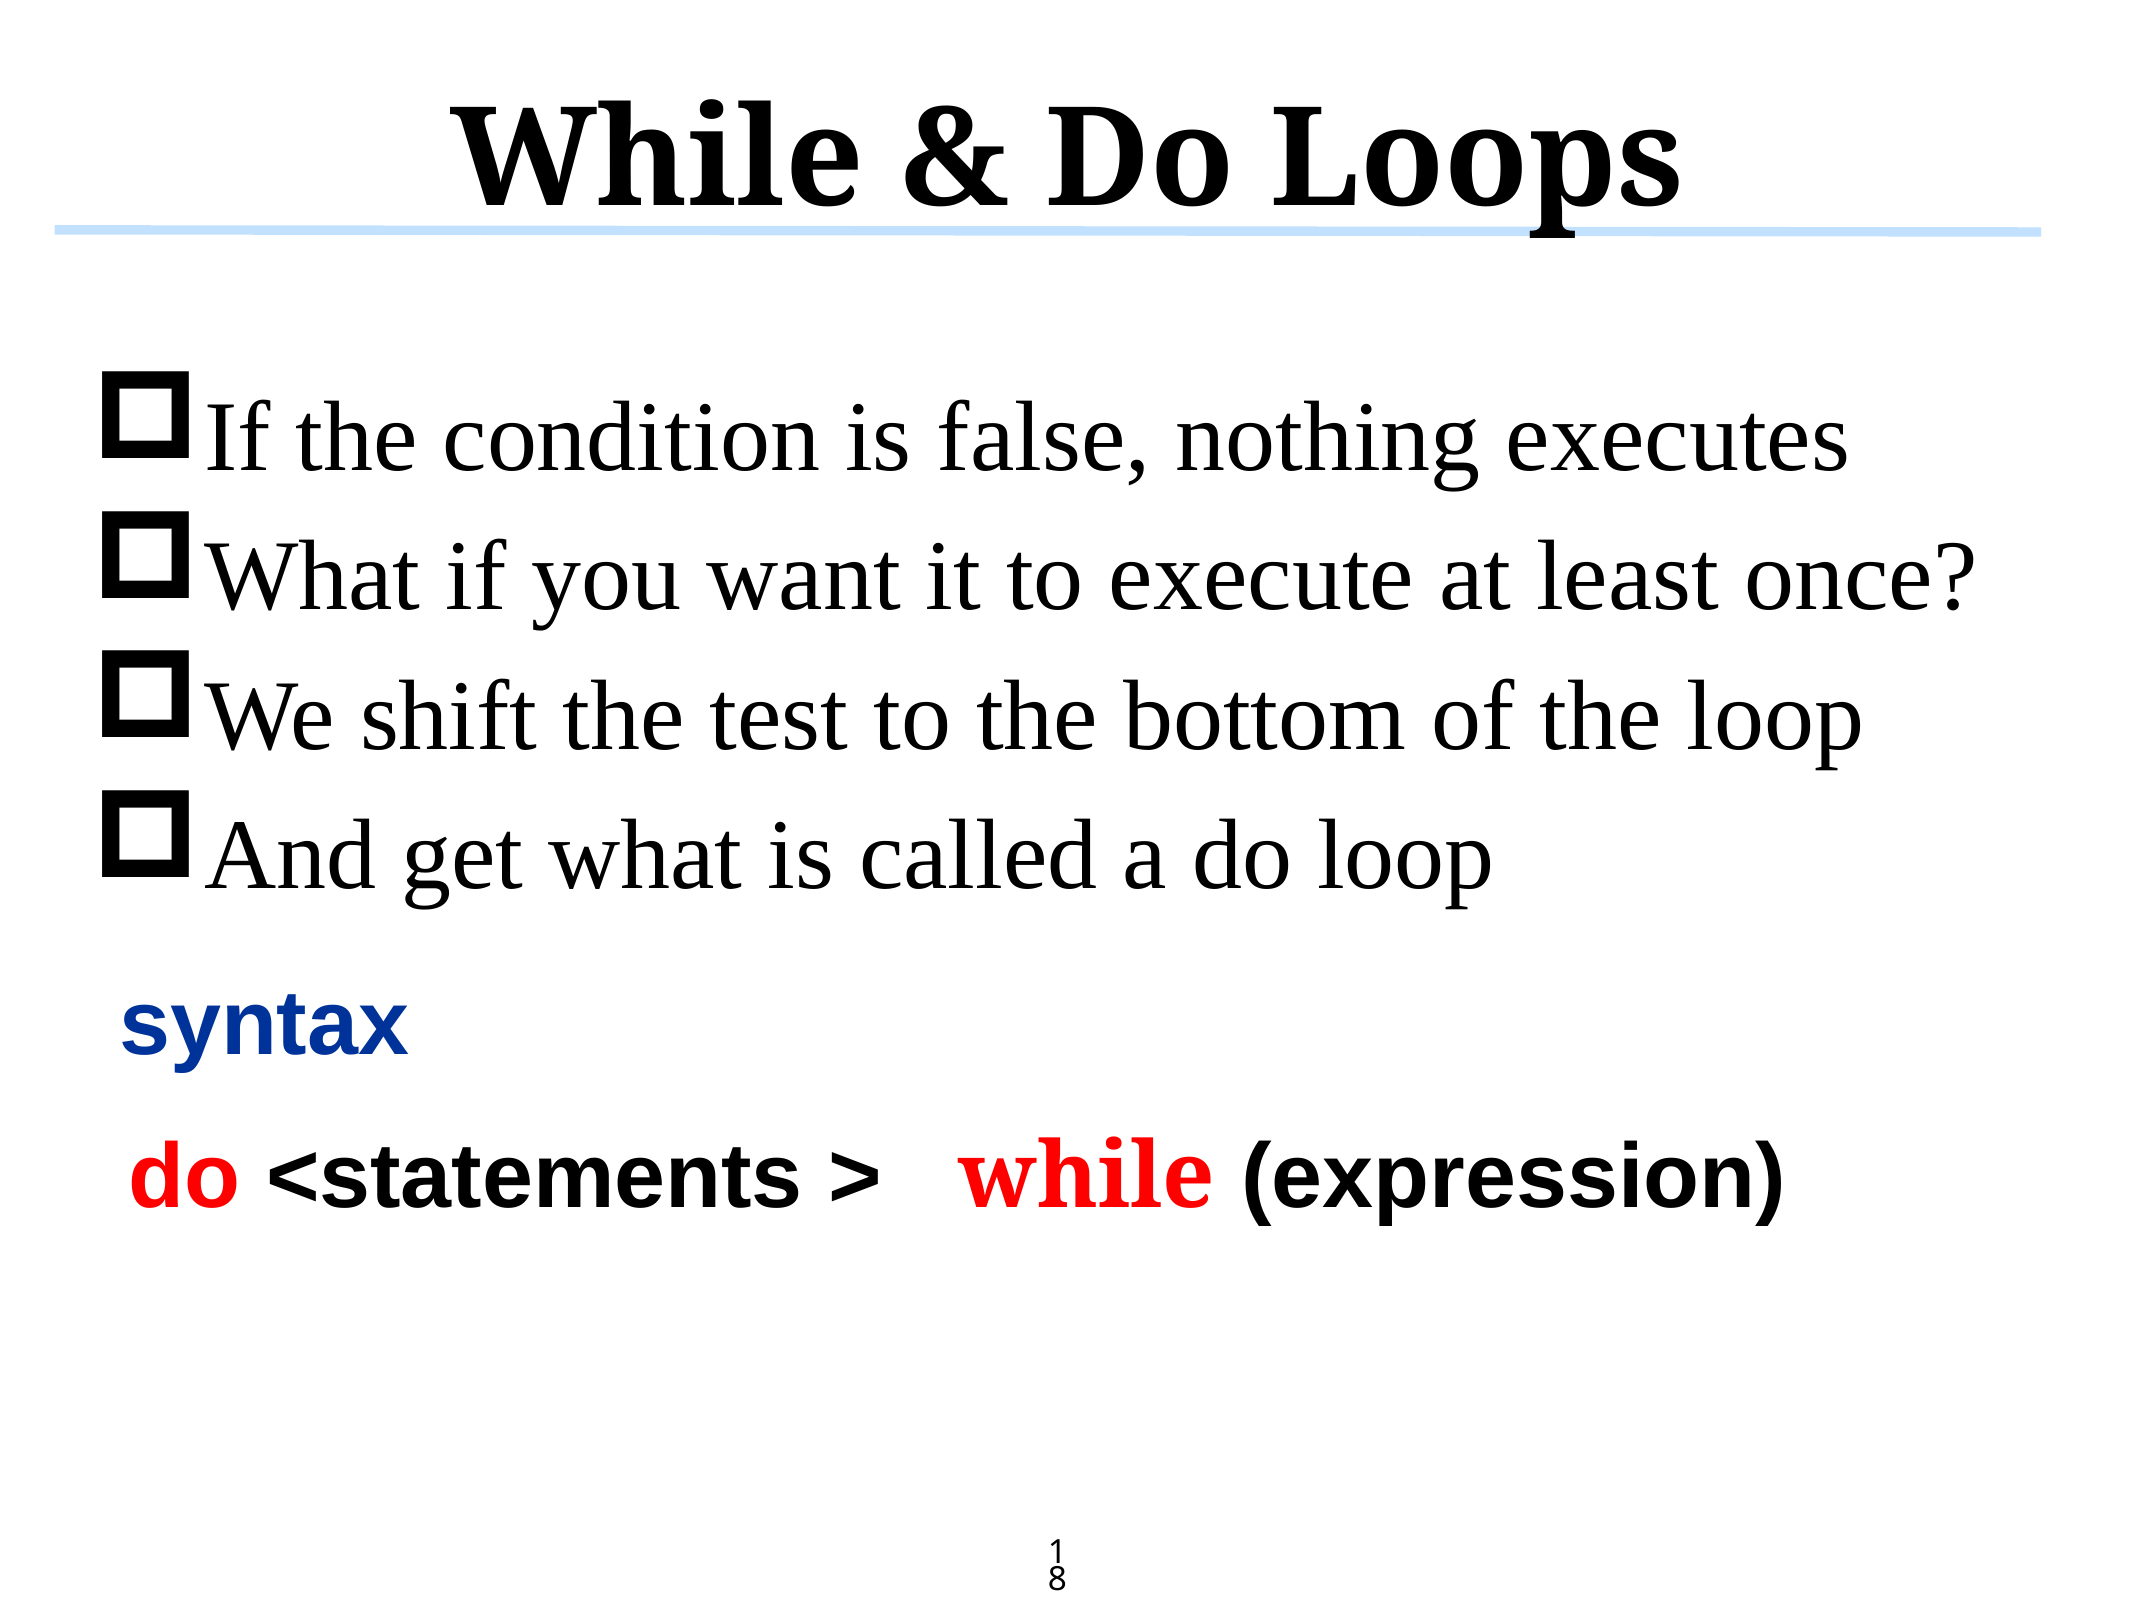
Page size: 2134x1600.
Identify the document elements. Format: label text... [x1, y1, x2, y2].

slide_number 18 [1041, 1528, 1091, 1582]
title While & Do Loops [1, 7, 2134, 255]
list If the condition is false, nothing executes What if you want it to execute at least once? We shift the test to the bottom of the loop And get what is called a do loop syntax do <statements > while (expression) [1, 255, 2134, 1501]
